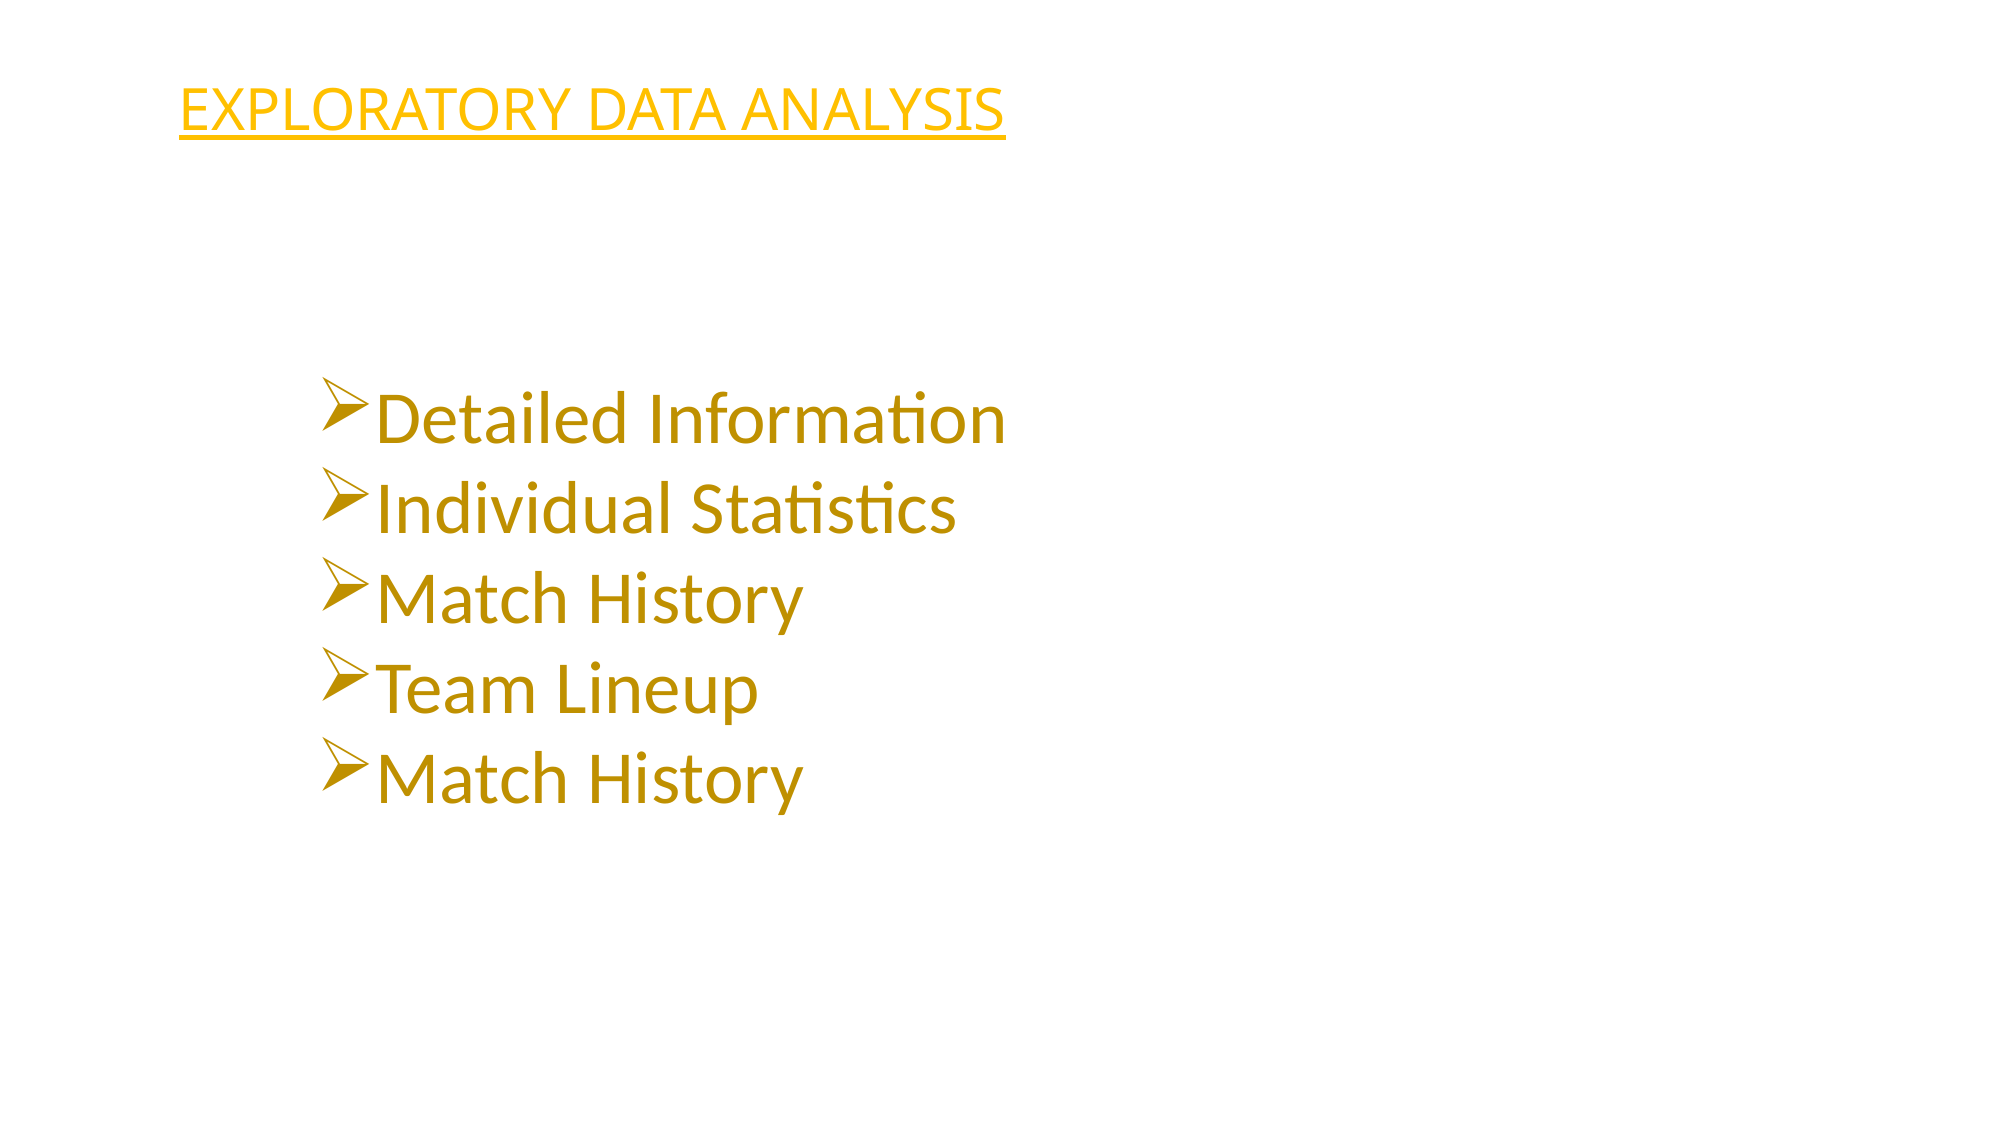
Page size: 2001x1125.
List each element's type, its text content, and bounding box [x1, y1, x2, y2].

text_box Detailed Information Individual Statistics Match History Team Lineup Match History [301, 360, 1605, 826]
text_box EXPLORATORY DATA ANALYSIS [164, 65, 1850, 150]
